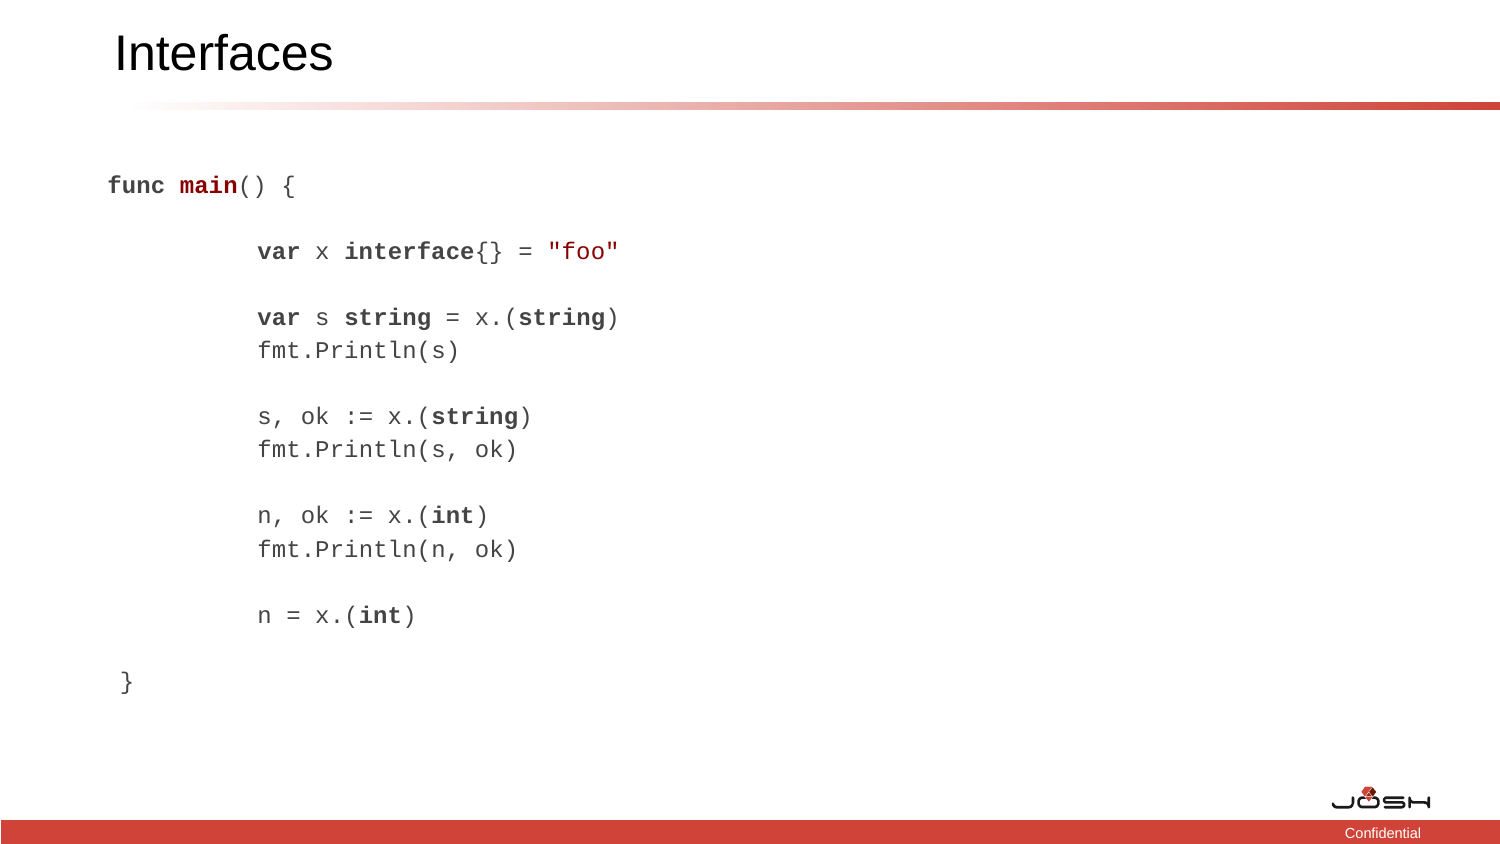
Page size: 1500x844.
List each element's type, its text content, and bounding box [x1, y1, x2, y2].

title Interfaces [99, 10, 750, 96]
list func main() { var x interface{} = "foo" var s string = x.(string) fmt.Println(s) s, ok := x.(string) fmt.Println(s, ok) n, ok := x.(int) fmt.Println(n, ok) n = x.(int) } [92, 150, 818, 694]
